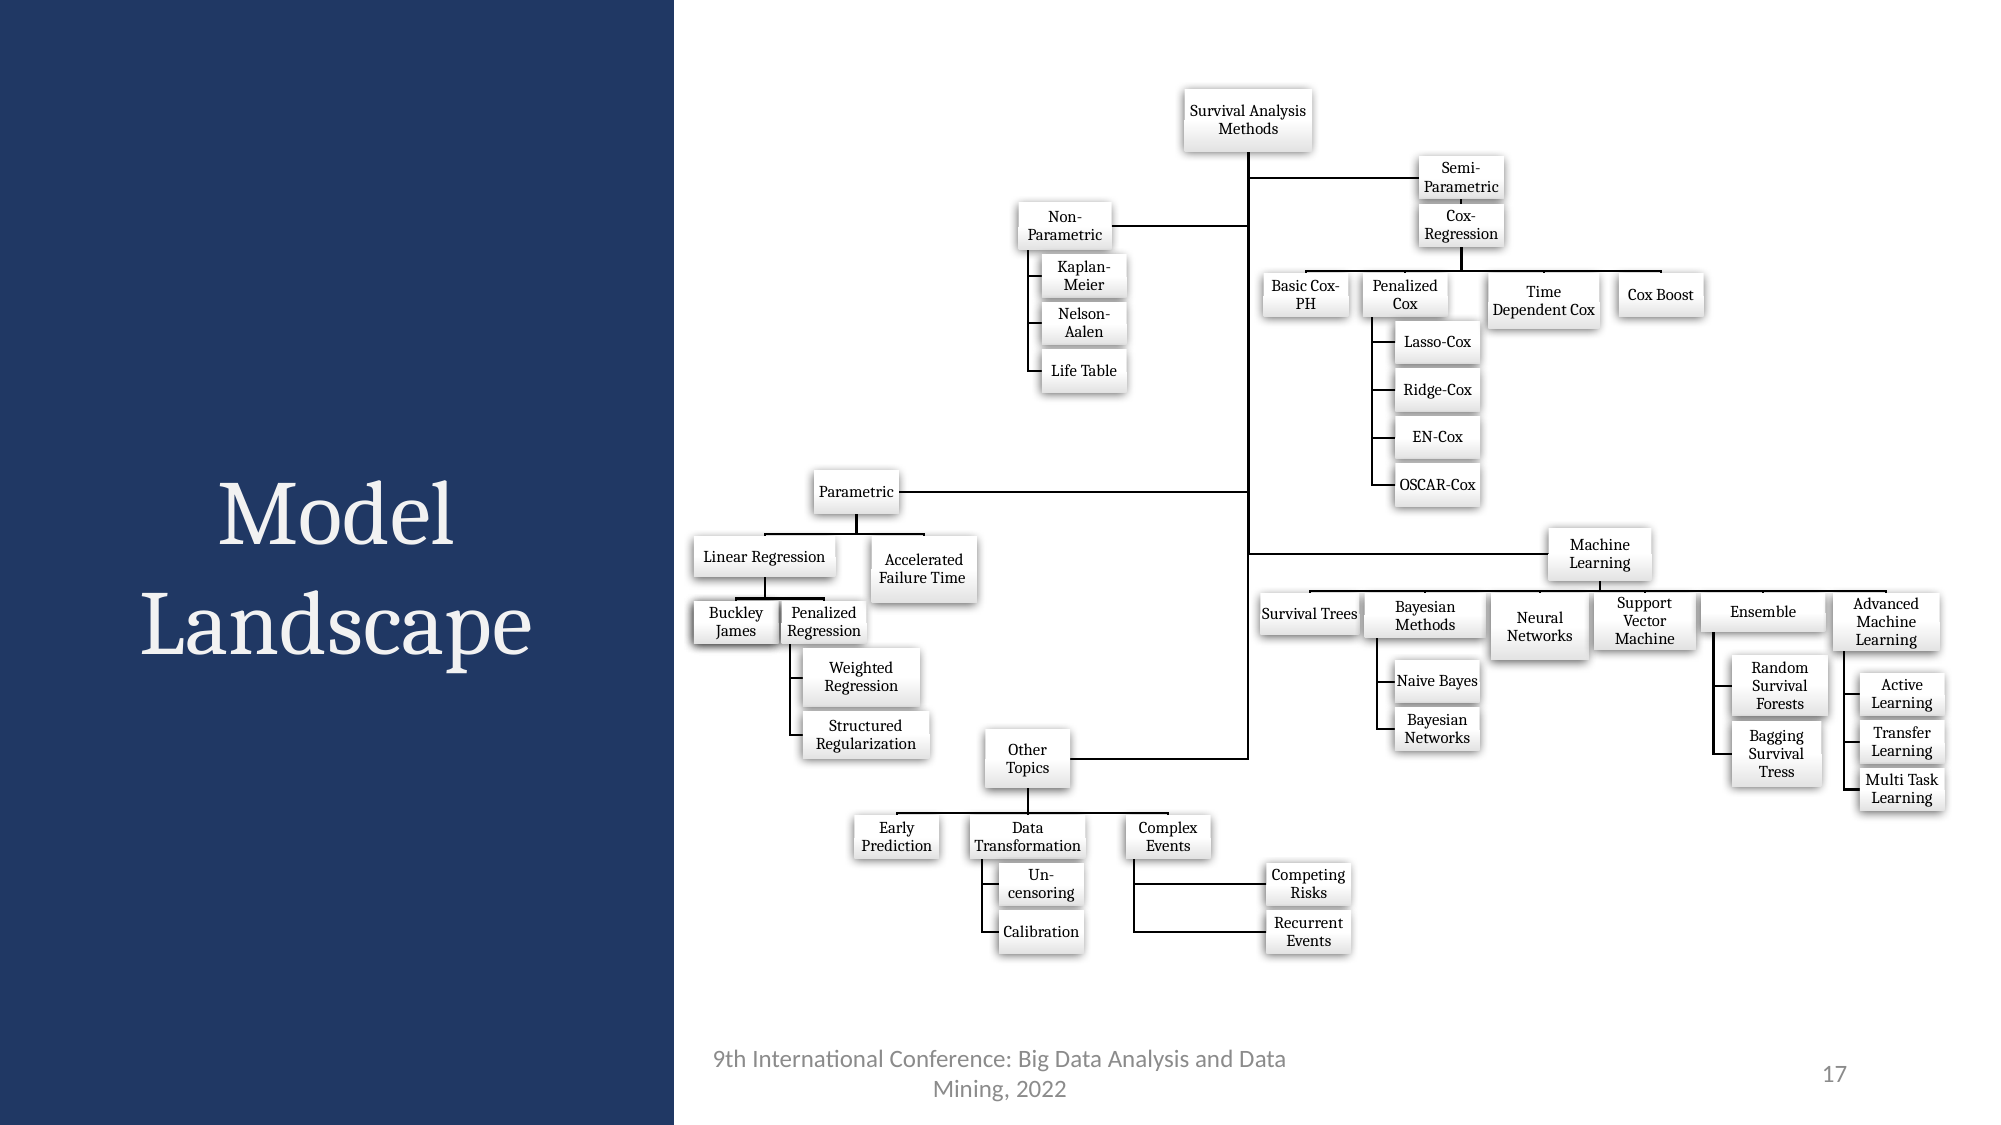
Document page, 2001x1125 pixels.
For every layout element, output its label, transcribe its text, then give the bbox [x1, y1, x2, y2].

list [693, 89, 2000, 954]
text_box Model Landscape [0, 0, 674, 1125]
footer 9th International Conference: Big Data Analysis and Data Mining, 2022 [674, 1042, 1338, 1103]
slide_number 17 [1412, 1042, 1863, 1103]
